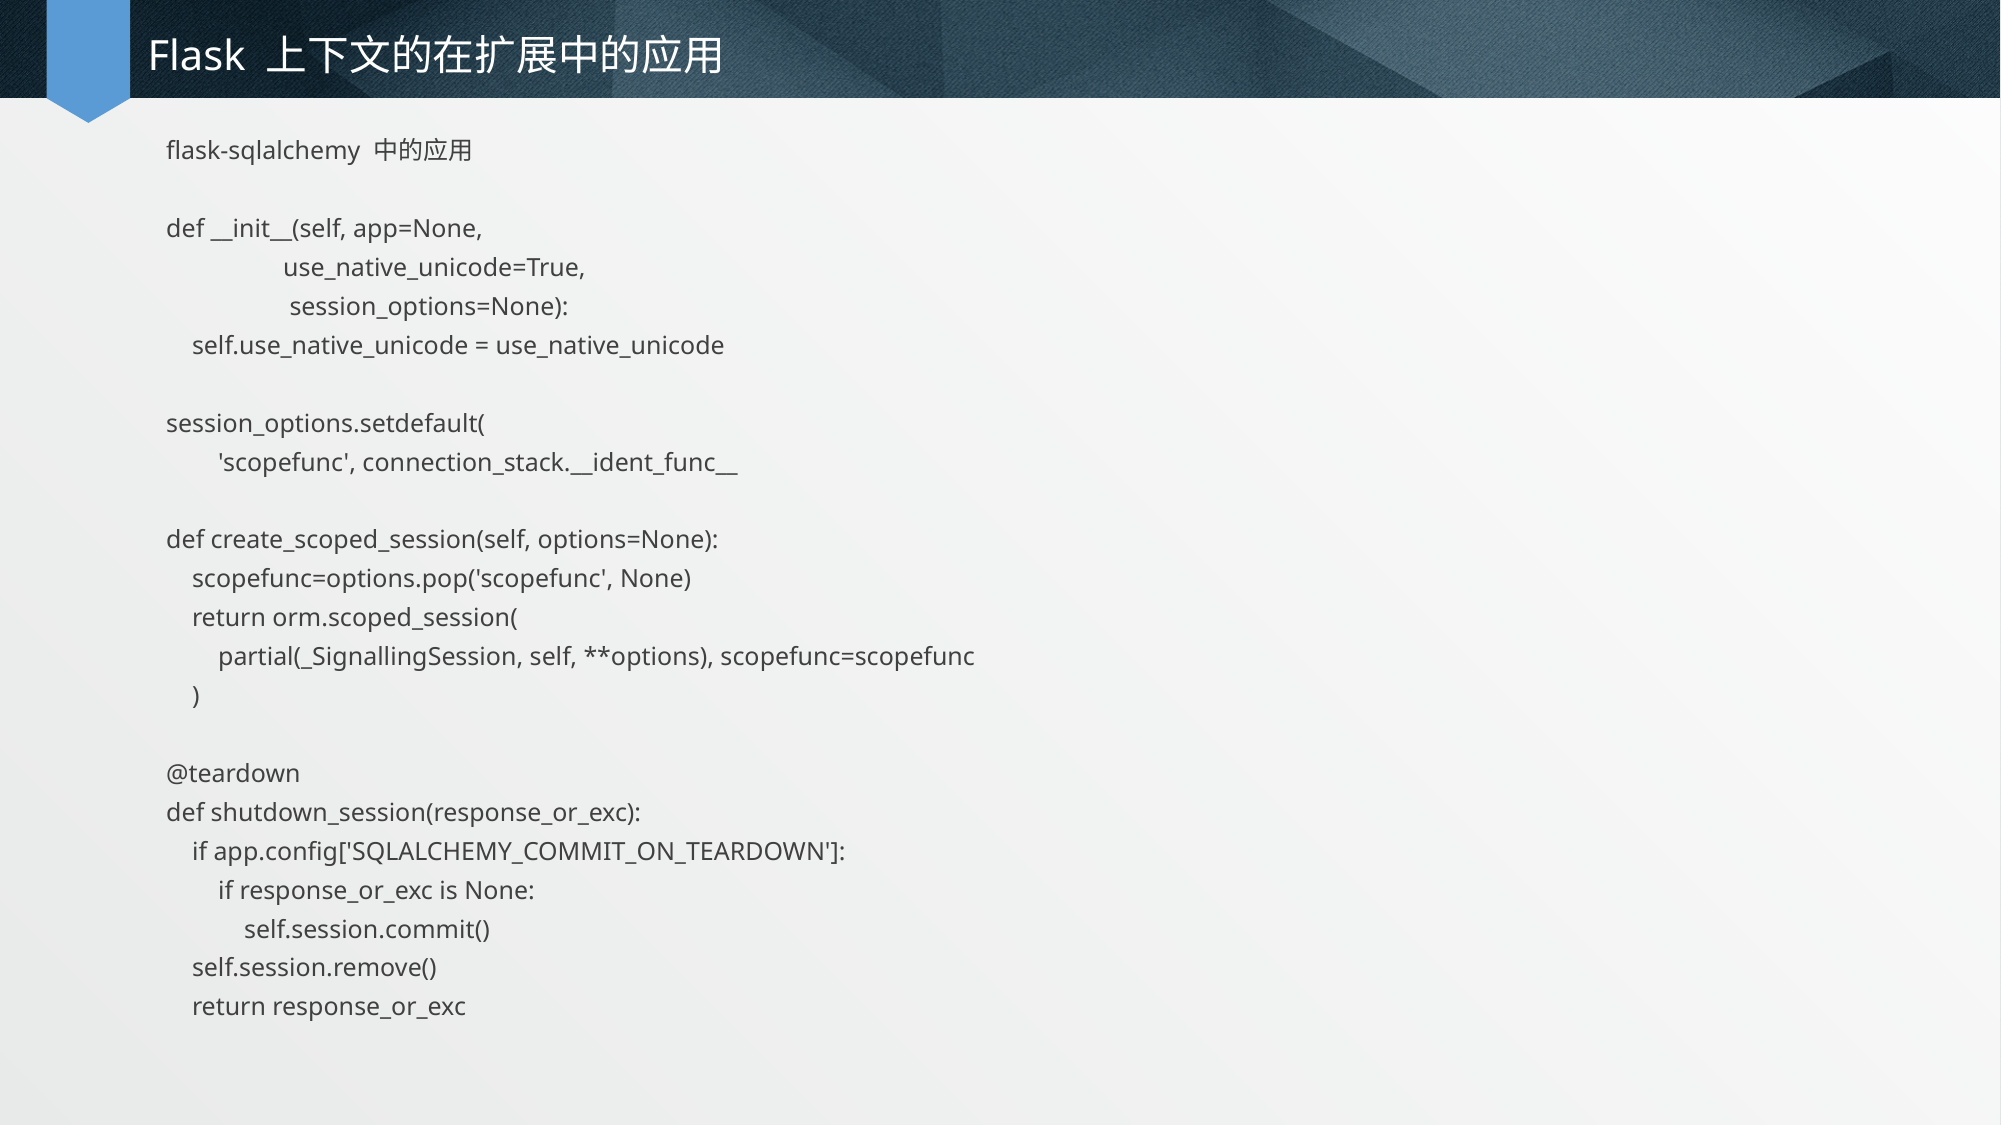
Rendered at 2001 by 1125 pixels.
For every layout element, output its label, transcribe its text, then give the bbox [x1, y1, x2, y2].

picture [0, 0, 46, 98]
text_box flask-sqlalchemy 中的应用 def __init__(self, app=None, use_native_unicode=True, session_options=None): self.use_native_unicode = use_native_unicode session_options.setdefault( 'scopefunc', connection_stack.__ident_func__ def create_scoped_session(self, options=None): scopefunc=options.pop('scopefunc', None) return orm.scoped_session( partial(_SignallingSession, self, **options), scopefunc=scopefunc ) @teardown def shutdown_session(response_or_exc): if app.config['SQLALCHEMY_COMMIT_ON_TEARDOWN']: if response_or_exc is None: self.session.commit() self.session.remove() return response_or_exc [166, 125, 1802, 1021]
title Flask 上下文的在扩展中的应用 [132, 26, 1104, 88]
picture [131, 0, 2001, 1125]
